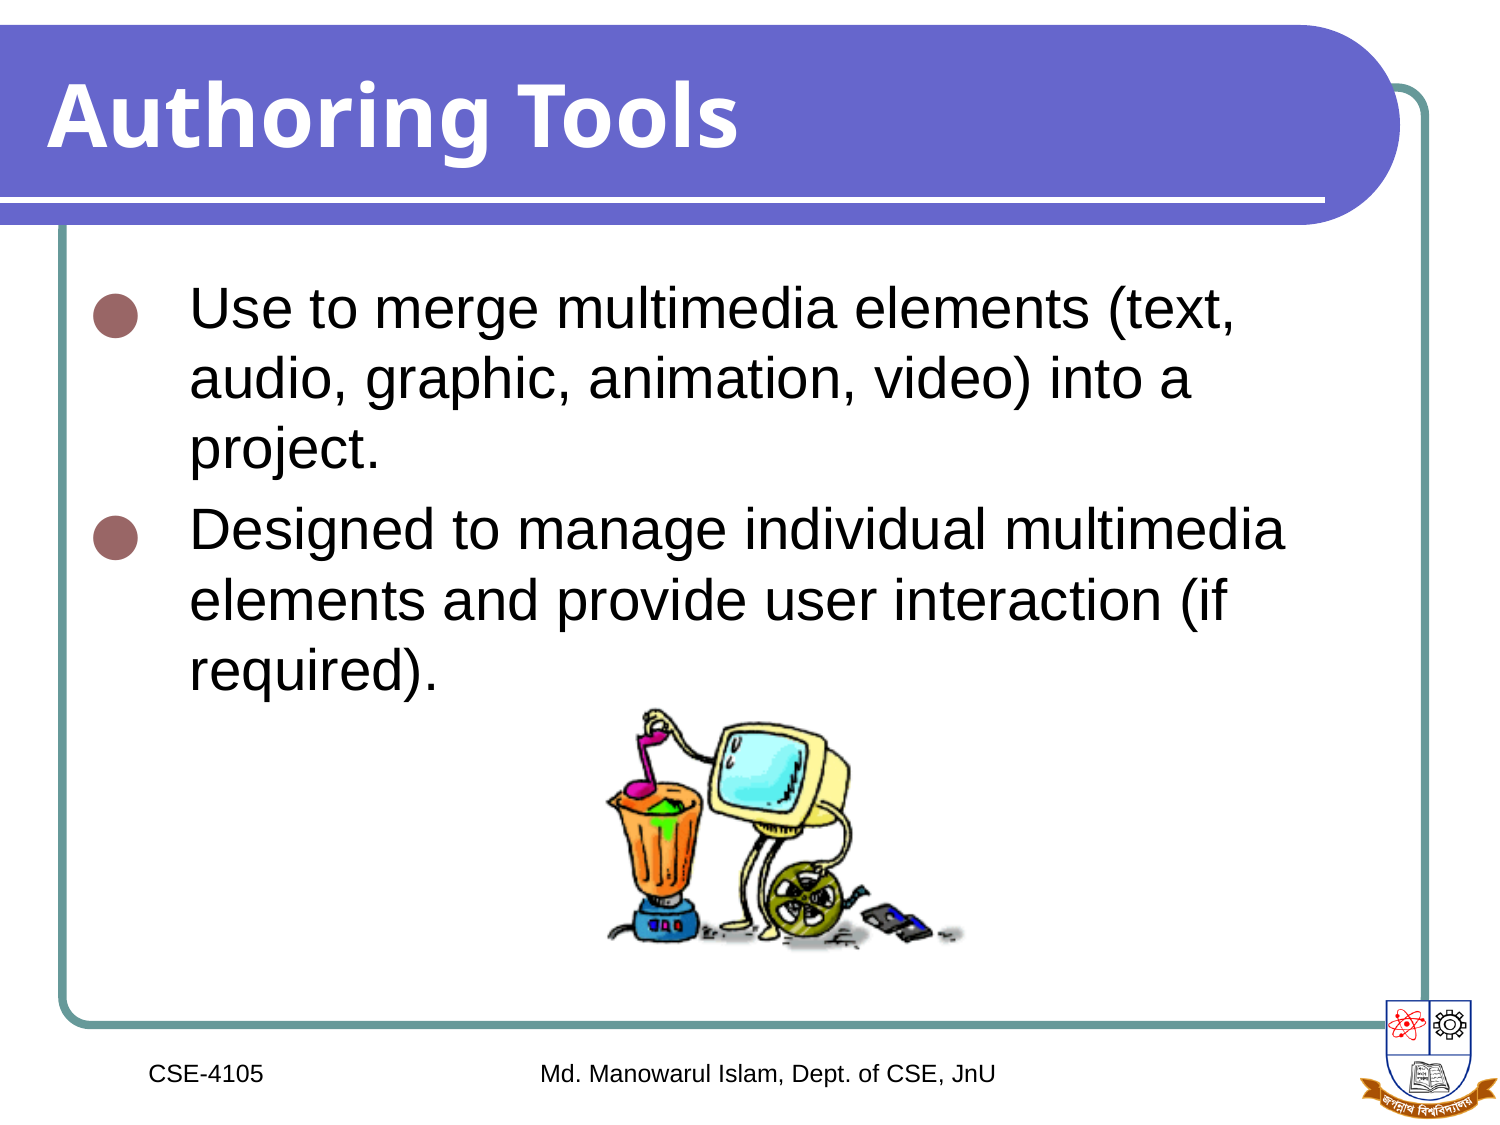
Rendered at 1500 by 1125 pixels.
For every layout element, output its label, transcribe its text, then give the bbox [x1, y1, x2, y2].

title Authoring Tools [32, 37, 1347, 188]
picture [1360, 991, 1498, 1120]
picture [587, 699, 976, 963]
list Use to merge multimedia elements (text, audio, graphic, animation, video) into a project. Designed to manage individual multimedia elements and provide user interaction (if required). [75, 262, 1400, 725]
